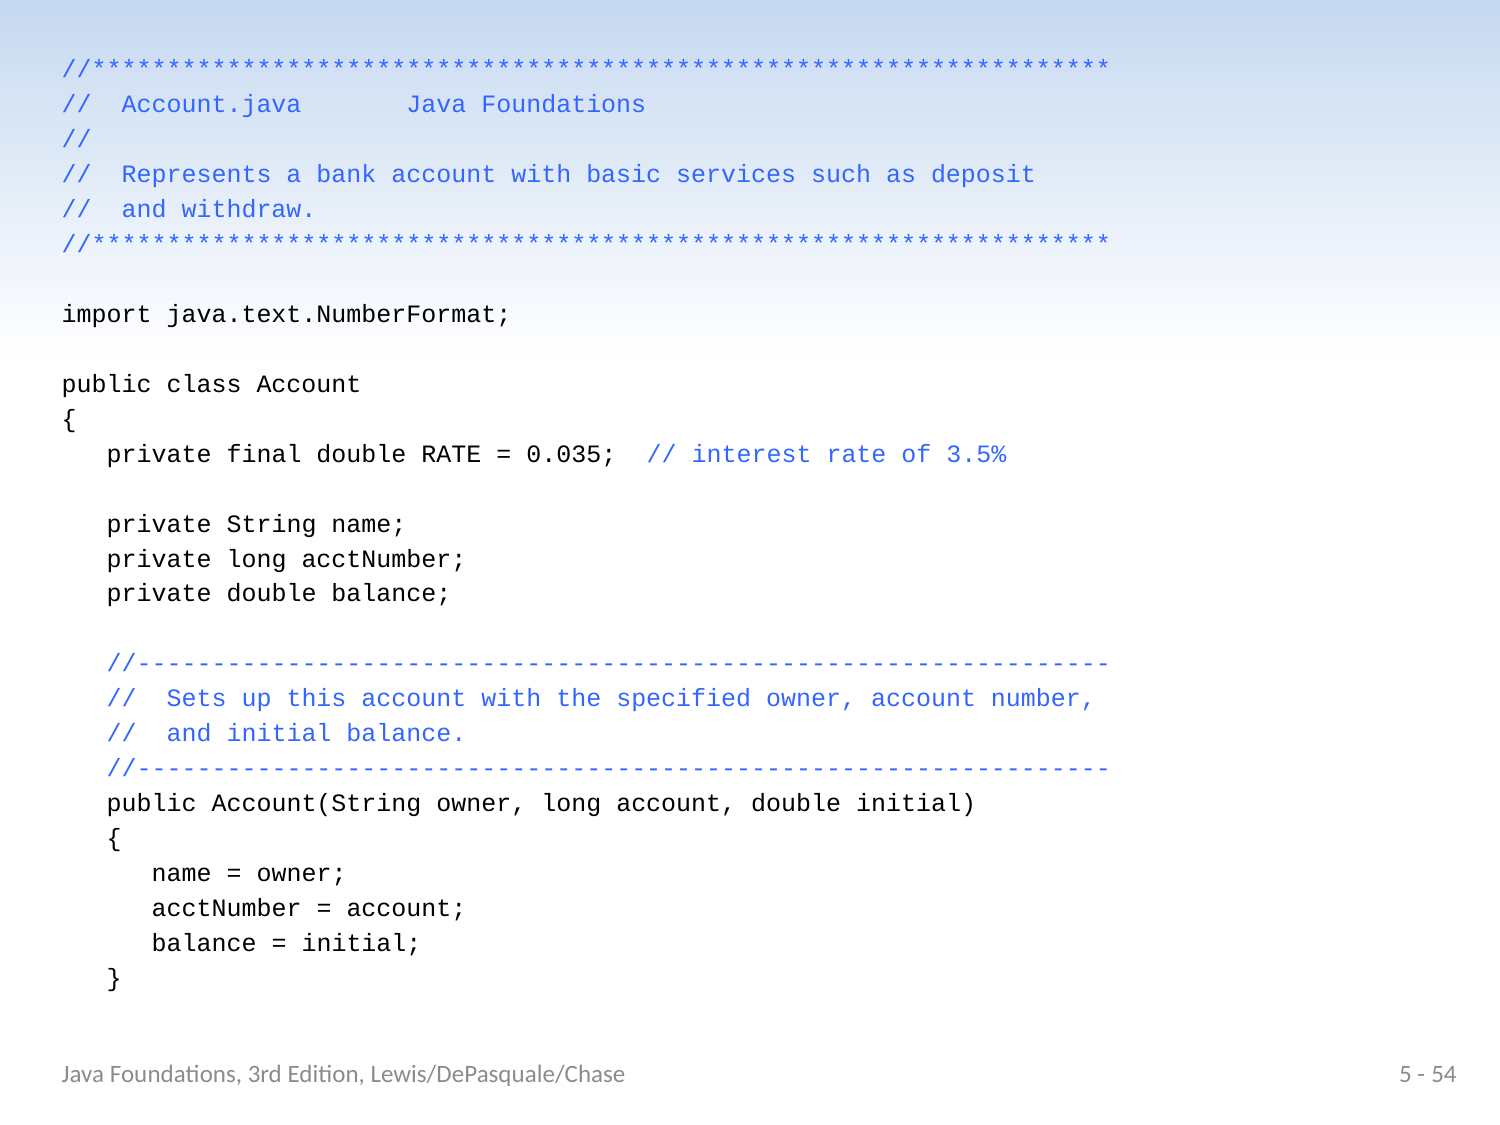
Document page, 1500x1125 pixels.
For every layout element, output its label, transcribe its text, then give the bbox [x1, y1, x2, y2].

slide_number 5 - 54 [1121, 1042, 1472, 1103]
list //******************************************************************** // Account.java Java Foundations // // Represents a bank account with basic services such as deposit // and withdraw. //******************************************************************** import java.text.NumberFormat; public class Account { private final double RATE = 0.035; // interest rate of 3.5% private String name; private long acctNumber; private double balance; //----------------------------------------------------------------- // Sets up this account with the specified owner, account number, // and initial balance. //----------------------------------------------------------------- public Account(String owner, long account, double initial) { name = owner; acctNumber = account; balance = initial; } [46, 45, 1473, 1043]
footer Java Foundations, 3rd Edition, Lewis/DePasquale/Chase [46, 1042, 1121, 1103]
